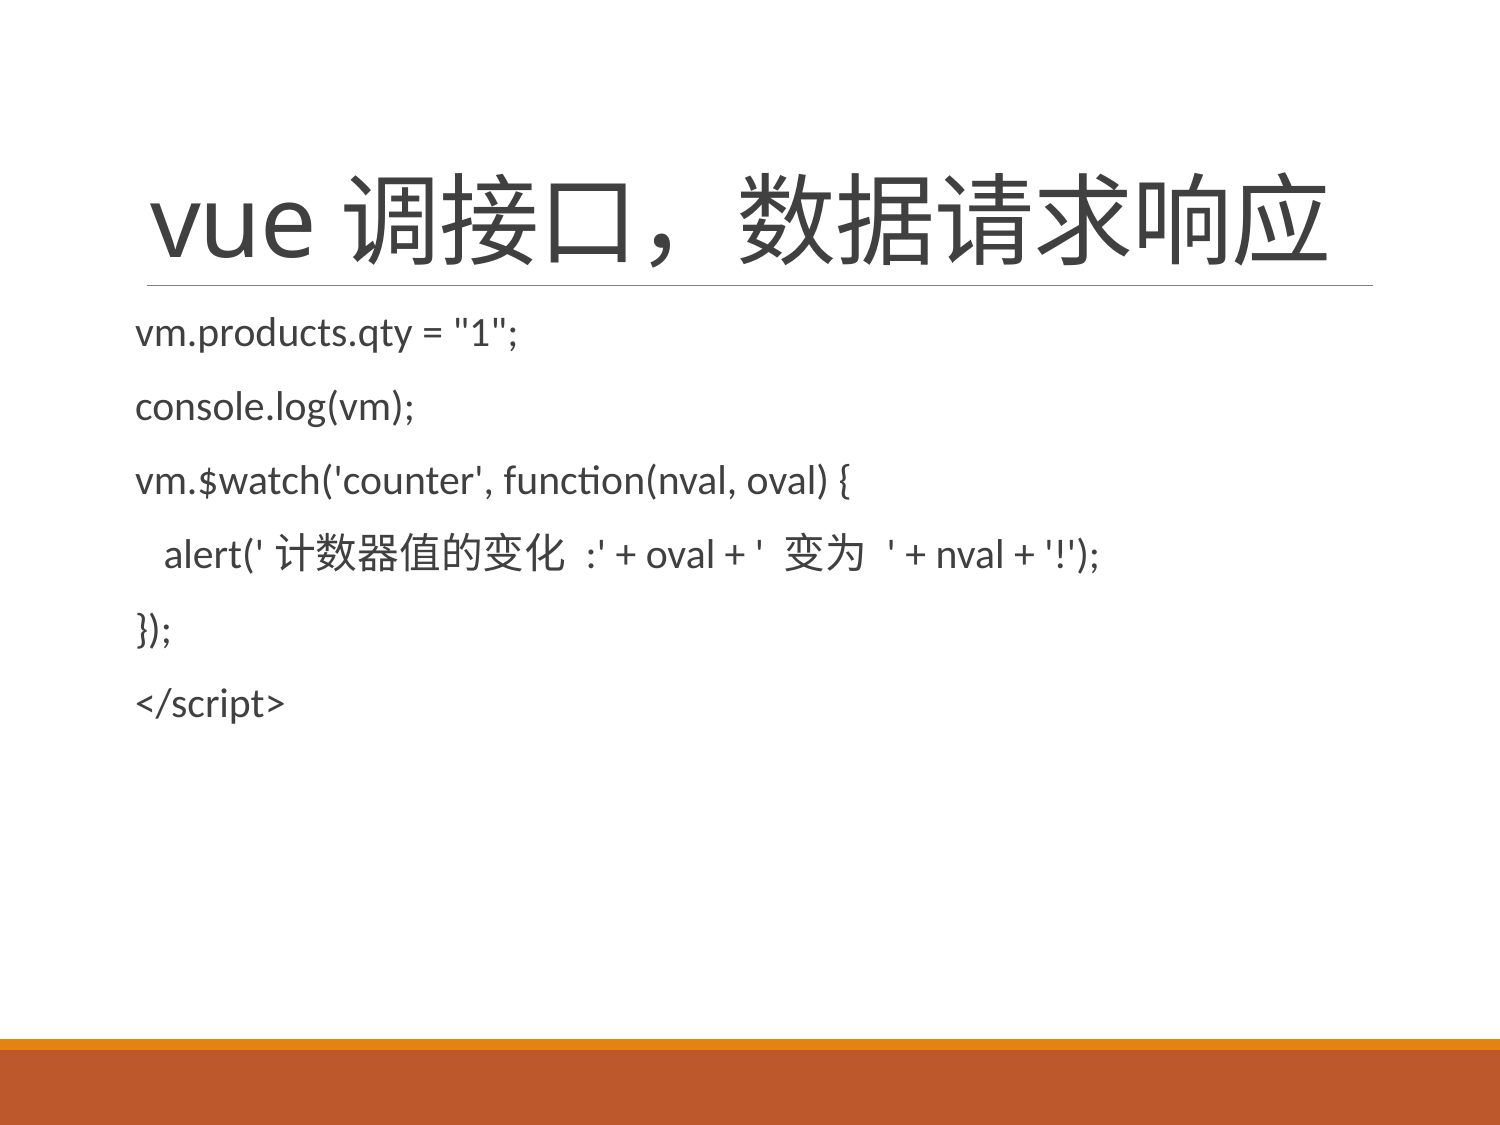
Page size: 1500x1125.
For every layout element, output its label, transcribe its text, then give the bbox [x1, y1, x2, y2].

list vm.products.qty = "1"; console.log(vm); vm.$watch('counter', function(nval, oval) { alert('计数器值的变化 :' + oval + ' 变为 ' + nval + '!'); }); </script> [135, 302, 1373, 963]
title vue调接口，数据请求响应 [135, 47, 1373, 285]
